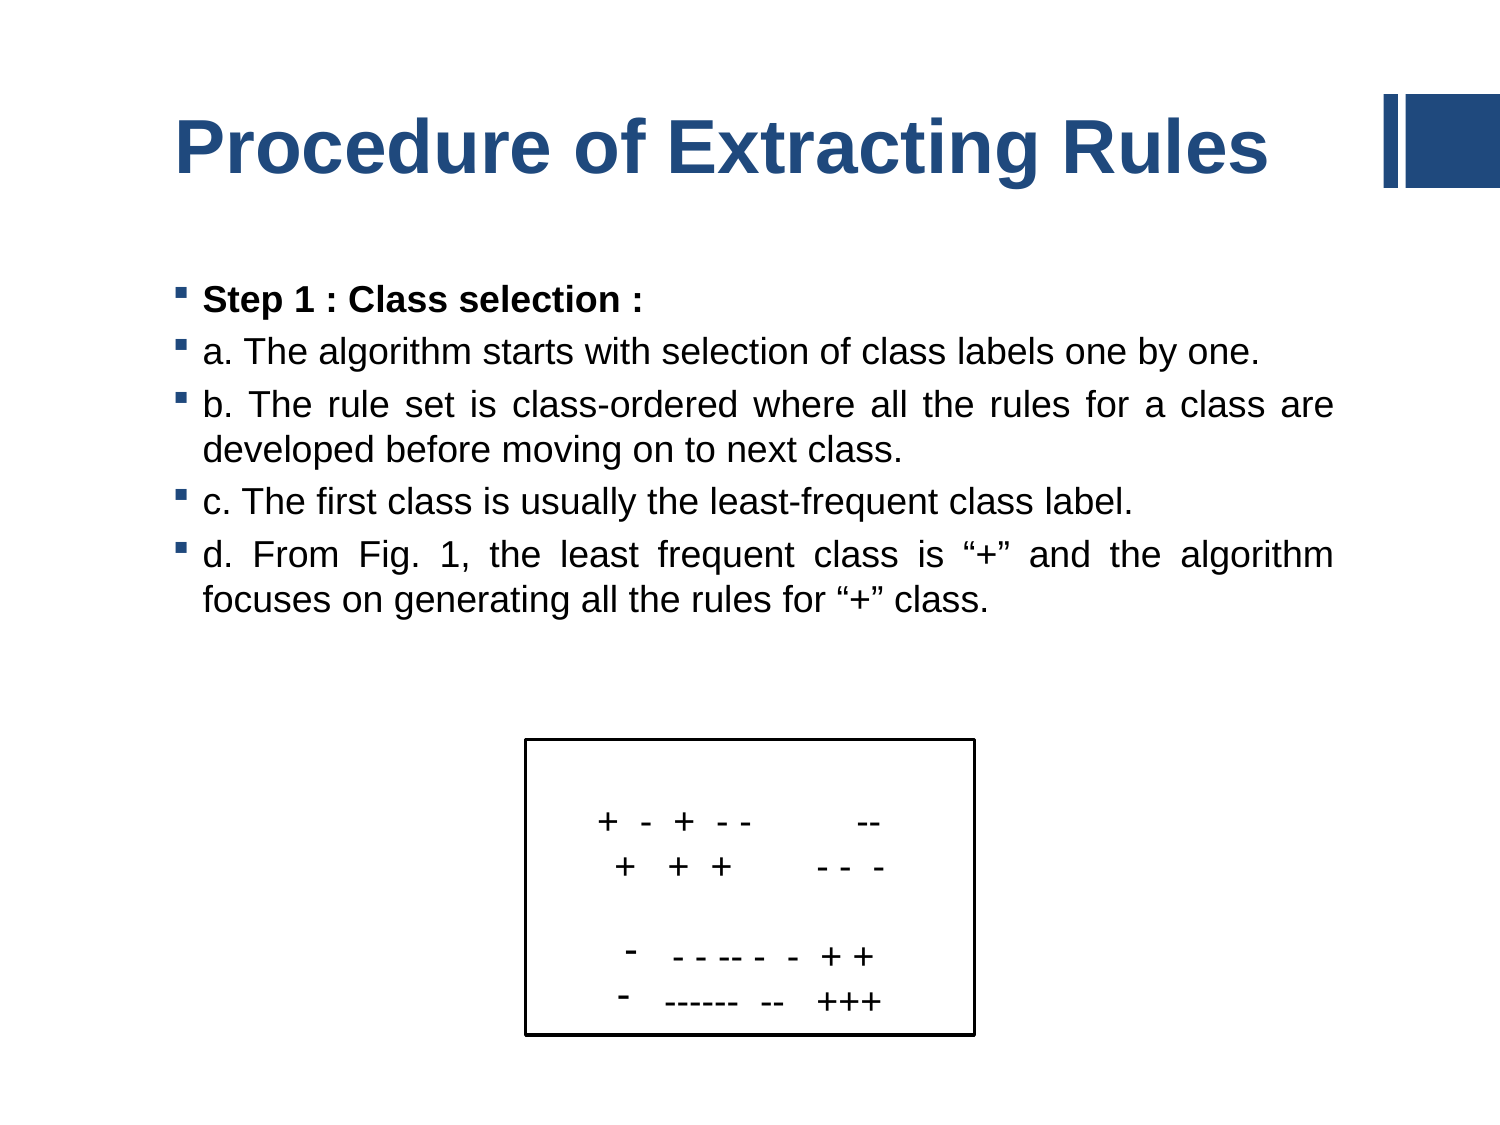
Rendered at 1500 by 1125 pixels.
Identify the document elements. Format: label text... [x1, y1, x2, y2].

list Step 1 : Class selection : a. The algorithm starts with selection of class labels one by one. b. The rule set is class-ordered where all the rules for a class are developed before moving on to next class. c. The first class is usually the least-frequent class label. d. From Fig. 1, the least frequent class is “+” and the algorithm focuses on generating all the rules for “+” class. [150, 267, 1350, 1059]
title Procedure of Extracting Rules [159, 66, 1341, 197]
text_box + - + - - -- + + + - - - - - -- - - + + ------ -- +++ [524, 738, 976, 1037]
